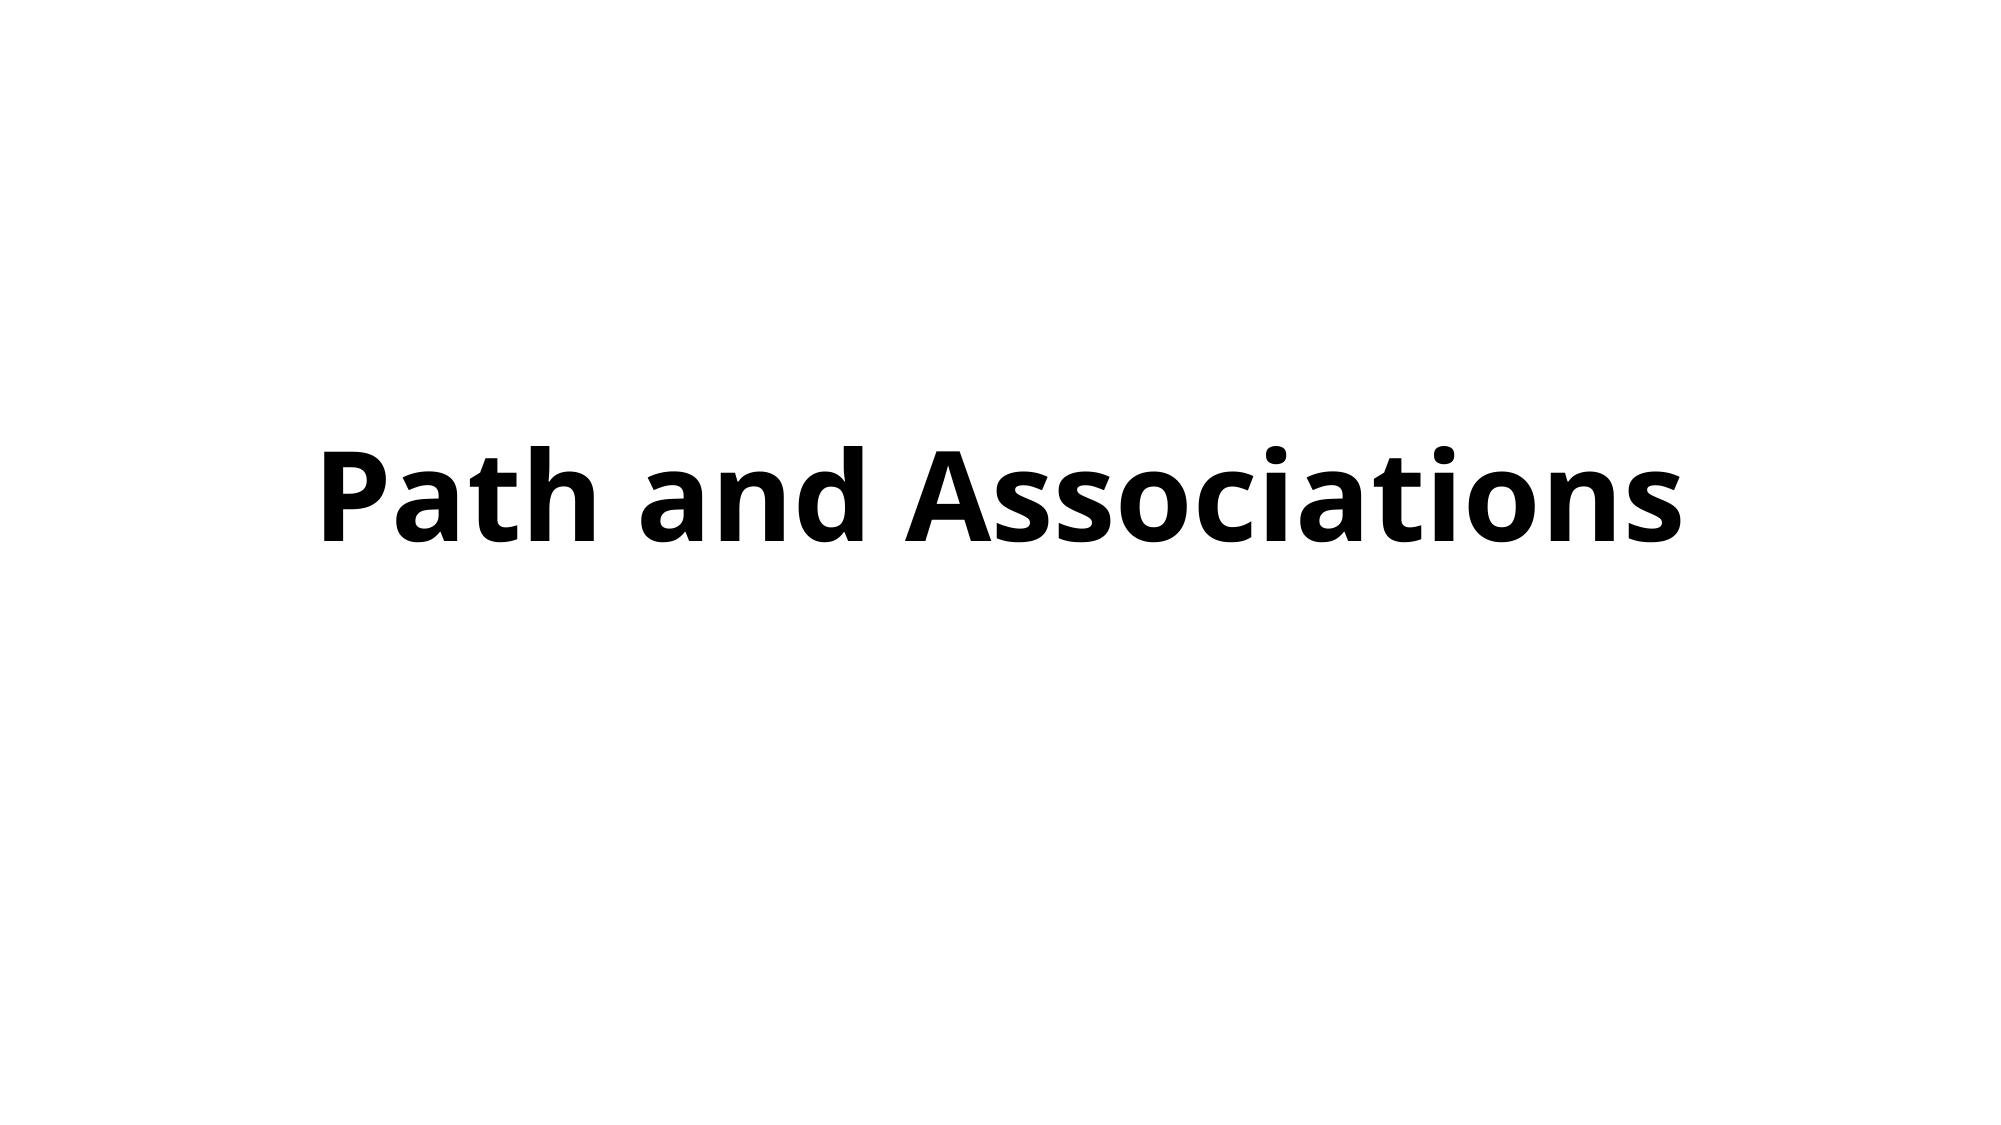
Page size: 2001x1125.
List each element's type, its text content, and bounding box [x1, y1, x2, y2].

title Path and Associations [249, 184, 1750, 576]
